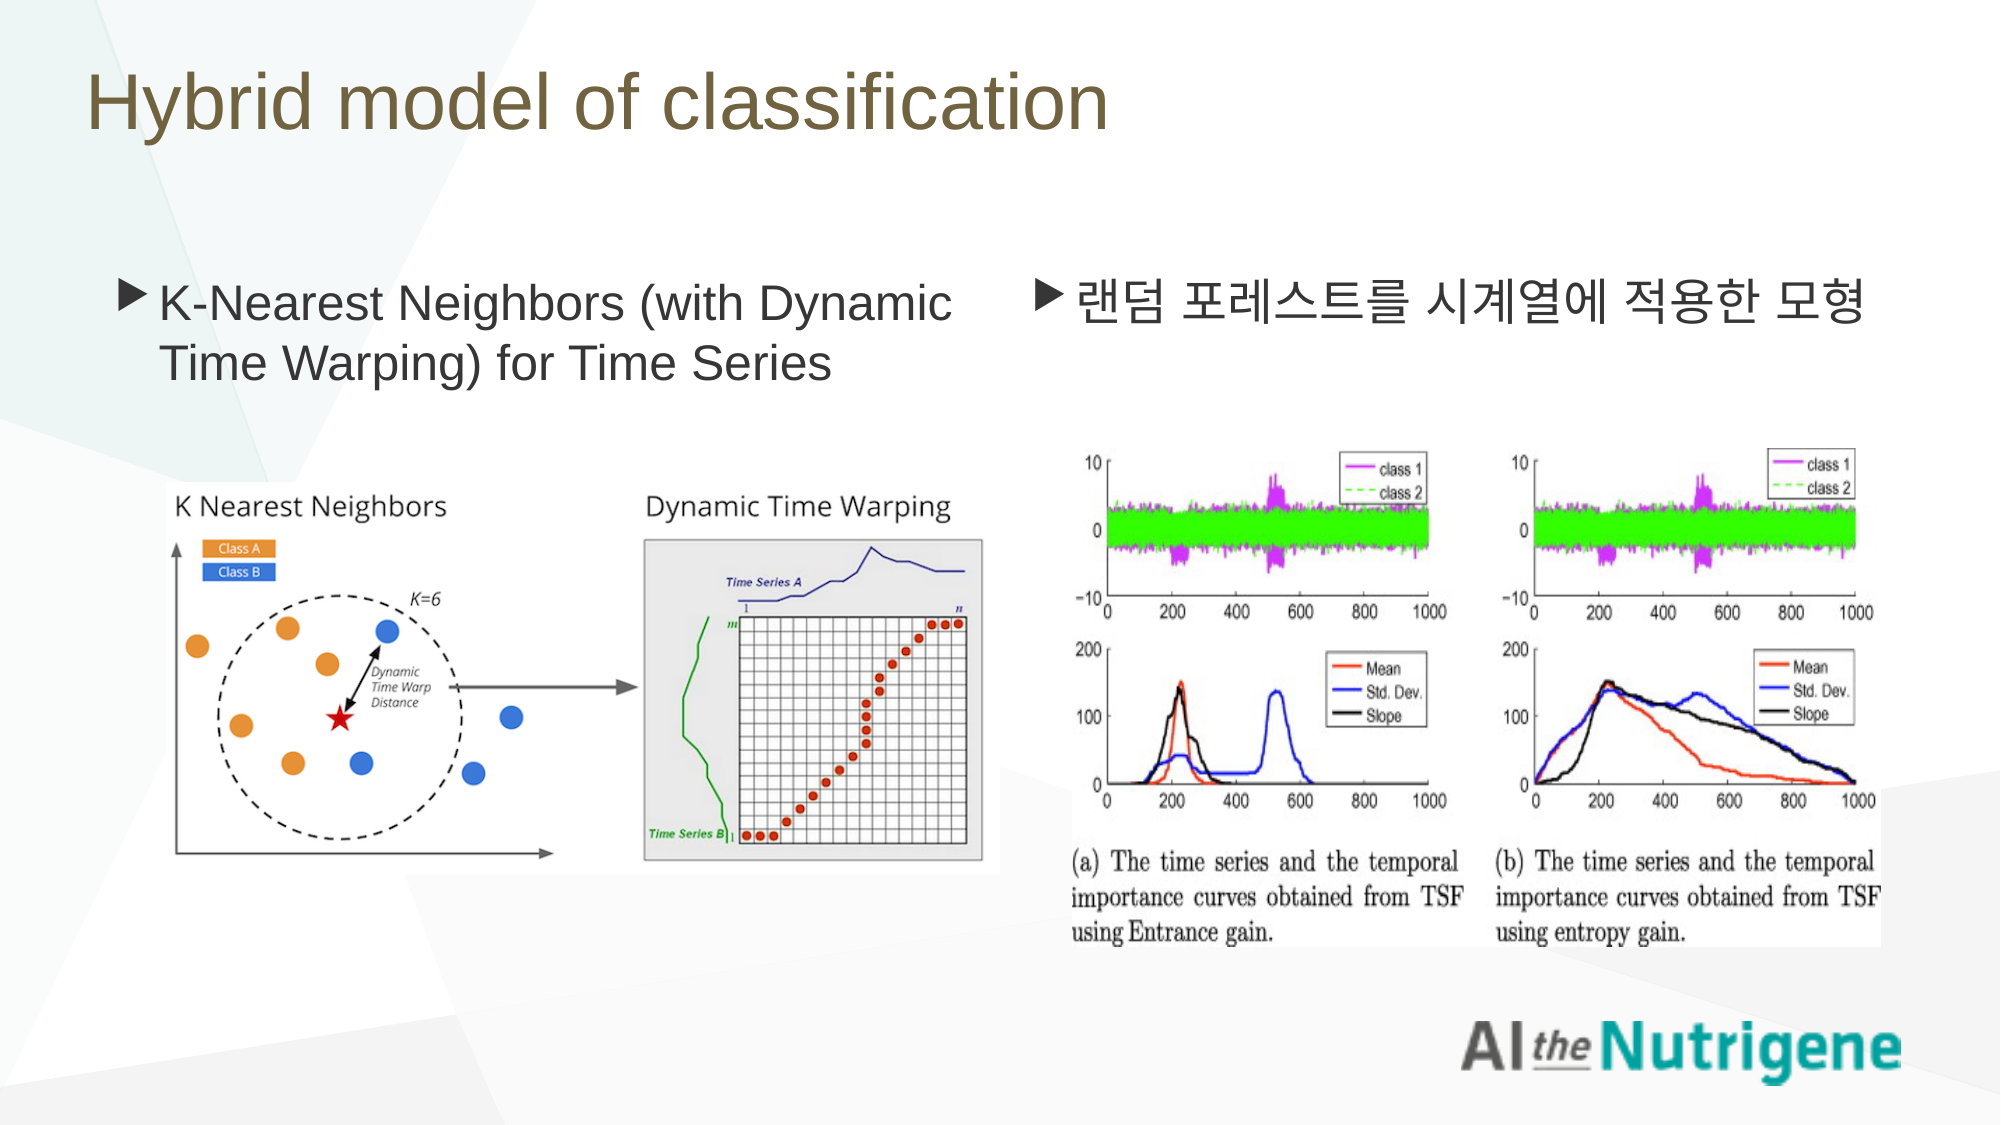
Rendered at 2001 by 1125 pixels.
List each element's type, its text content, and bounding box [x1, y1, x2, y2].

picture [1461, 1021, 1901, 1086]
title Hybrid model of classification [70, 20, 1925, 175]
list K-Nearest Neighbors (with Dynamic Time Warping) for Time Series [99, 262, 984, 1005]
picture [166, 481, 1001, 875]
picture [1072, 448, 1882, 948]
list 랜덤 포레스트를 시계열에 적용한 모형 [1016, 262, 1900, 1005]
